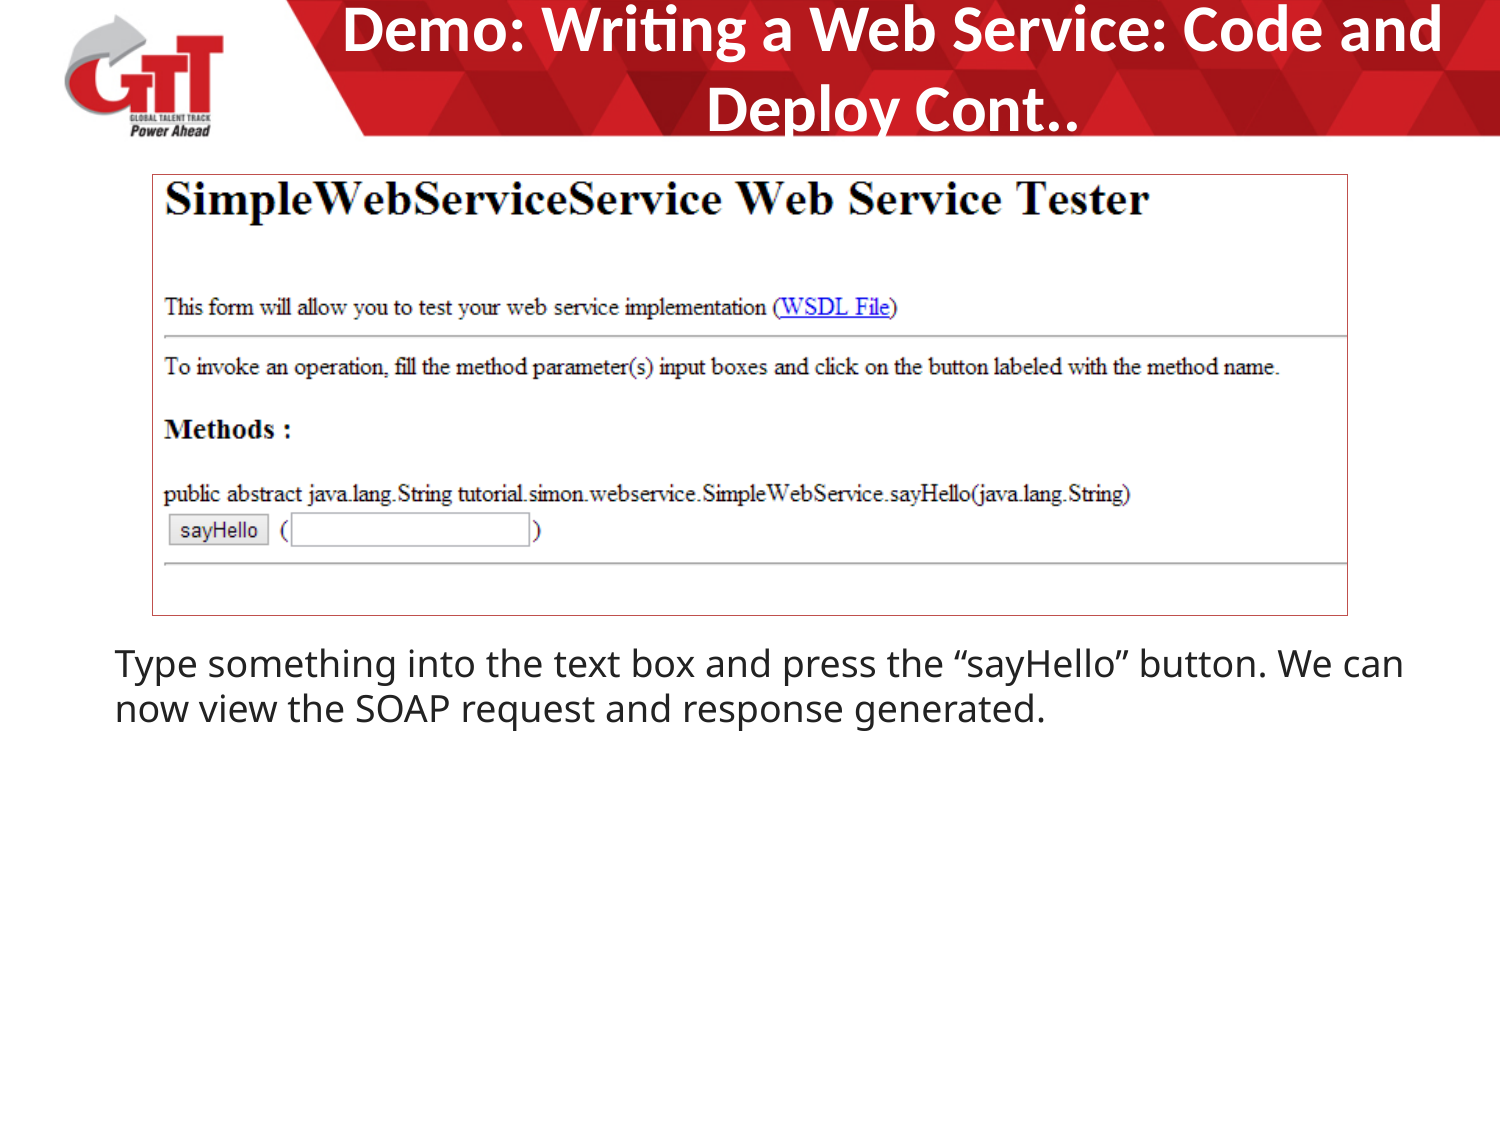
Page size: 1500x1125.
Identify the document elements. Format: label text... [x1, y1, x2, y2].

title Demo: Writing a Web Service: Code and Deploy Cont.. [324, 12, 1463, 118]
text_box Type something into the text box and press the “sayHello” button. We can now view the SOAP request and response generated. [99, 587, 1438, 738]
picture [0, 0, 1500, 1125]
